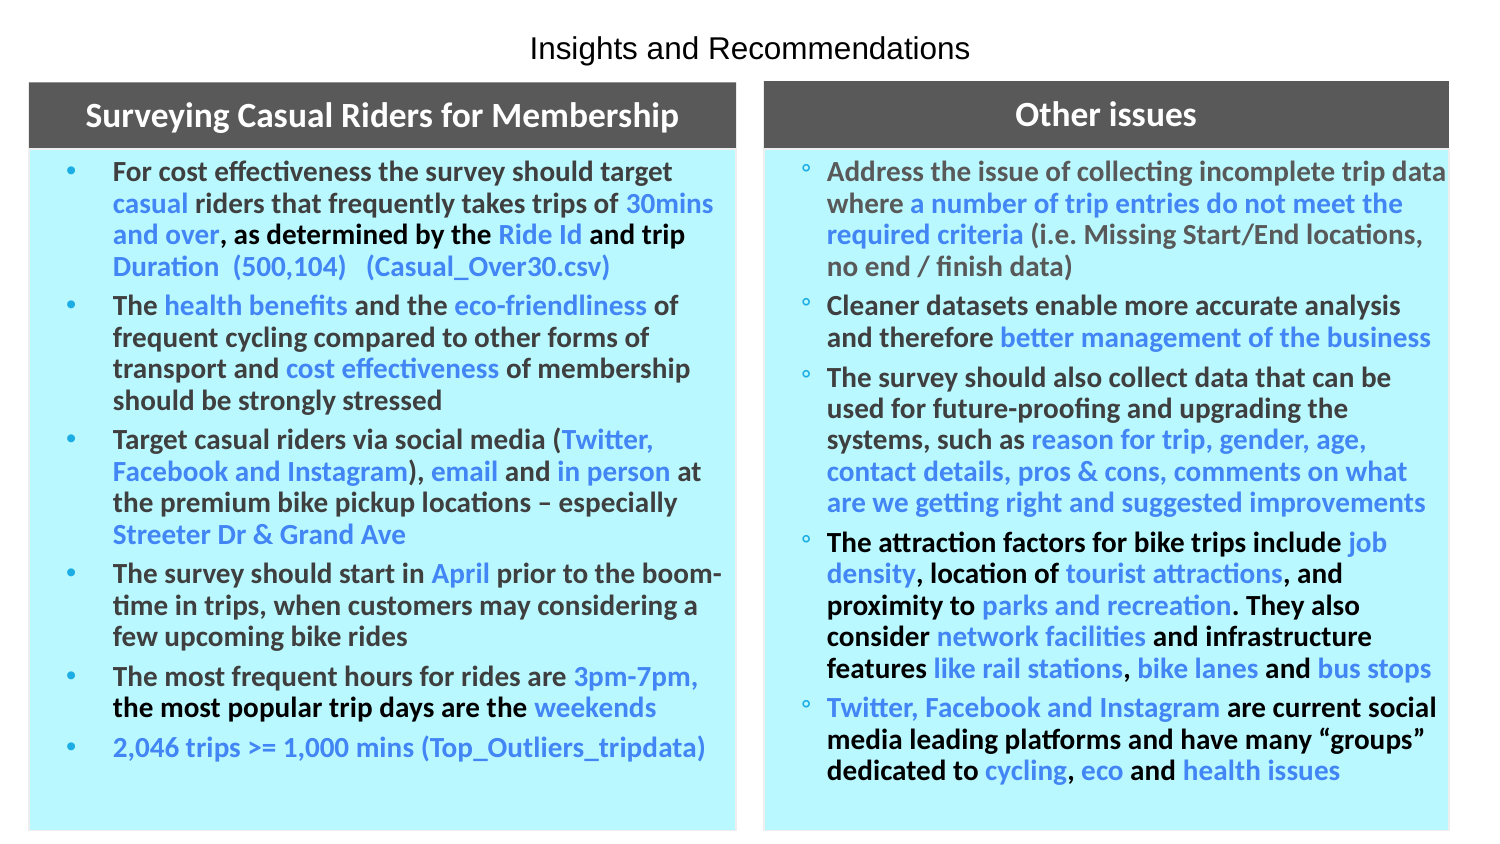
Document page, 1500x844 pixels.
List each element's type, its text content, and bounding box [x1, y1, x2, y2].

text_box Other issues [763, 81, 1449, 149]
title Insights and Recommendations [51, 13, 1449, 82]
text_box For cost effectiveness the survey should target casual riders that frequently takes trips of 30mins and over, as determined by the Ride Id and trip Duration (500,104) (Casual_Over30.csv) The health benefits and the eco-friendliness of frequent cycling compared to other forms of transport and cost effectiveness of membership should be strongly stressed Target casual riders via social media (Twitter, Facebook and Instagram), email and in person at the premium bike pickup locations – especially Streeter Dr & Grand Ave The survey should start in April prior to the boom-time in trips, when customers may considering a few upcoming bike rides The most frequent hours for rides are 3pm-7pm, the most popular trip days are the weekends 2,046 trips >= 1,000 mins (Top_Outliers_tripdata) [28, 149, 737, 831]
text_box Address the issue of collecting incomplete trip data where a number of trip entries do not meet the required criteria (i.e. Missing Start/End locations, no end / finish data) Cleaner datasets enable more accurate analysis and therefore better management of the business The survey should also collect data that can be used for future-proofing and upgrading the systems, such as reason for trip, gender, age, contact details, pros & cons, comments on what are we getting right and suggested improvements The attraction factors for bike trips include job density, location of tourist attractions, and proximity to parks and recreation. They also consider network facilities and infrastructure features like rail stations, bike lanes and bus stops Twitter, Facebook and Instagram are current social media leading platforms and have many “groups” dedicated to cycling, eco and health issues [763, 149, 1449, 831]
text_box Surveying Casual Riders for Membership [28, 82, 737, 149]
